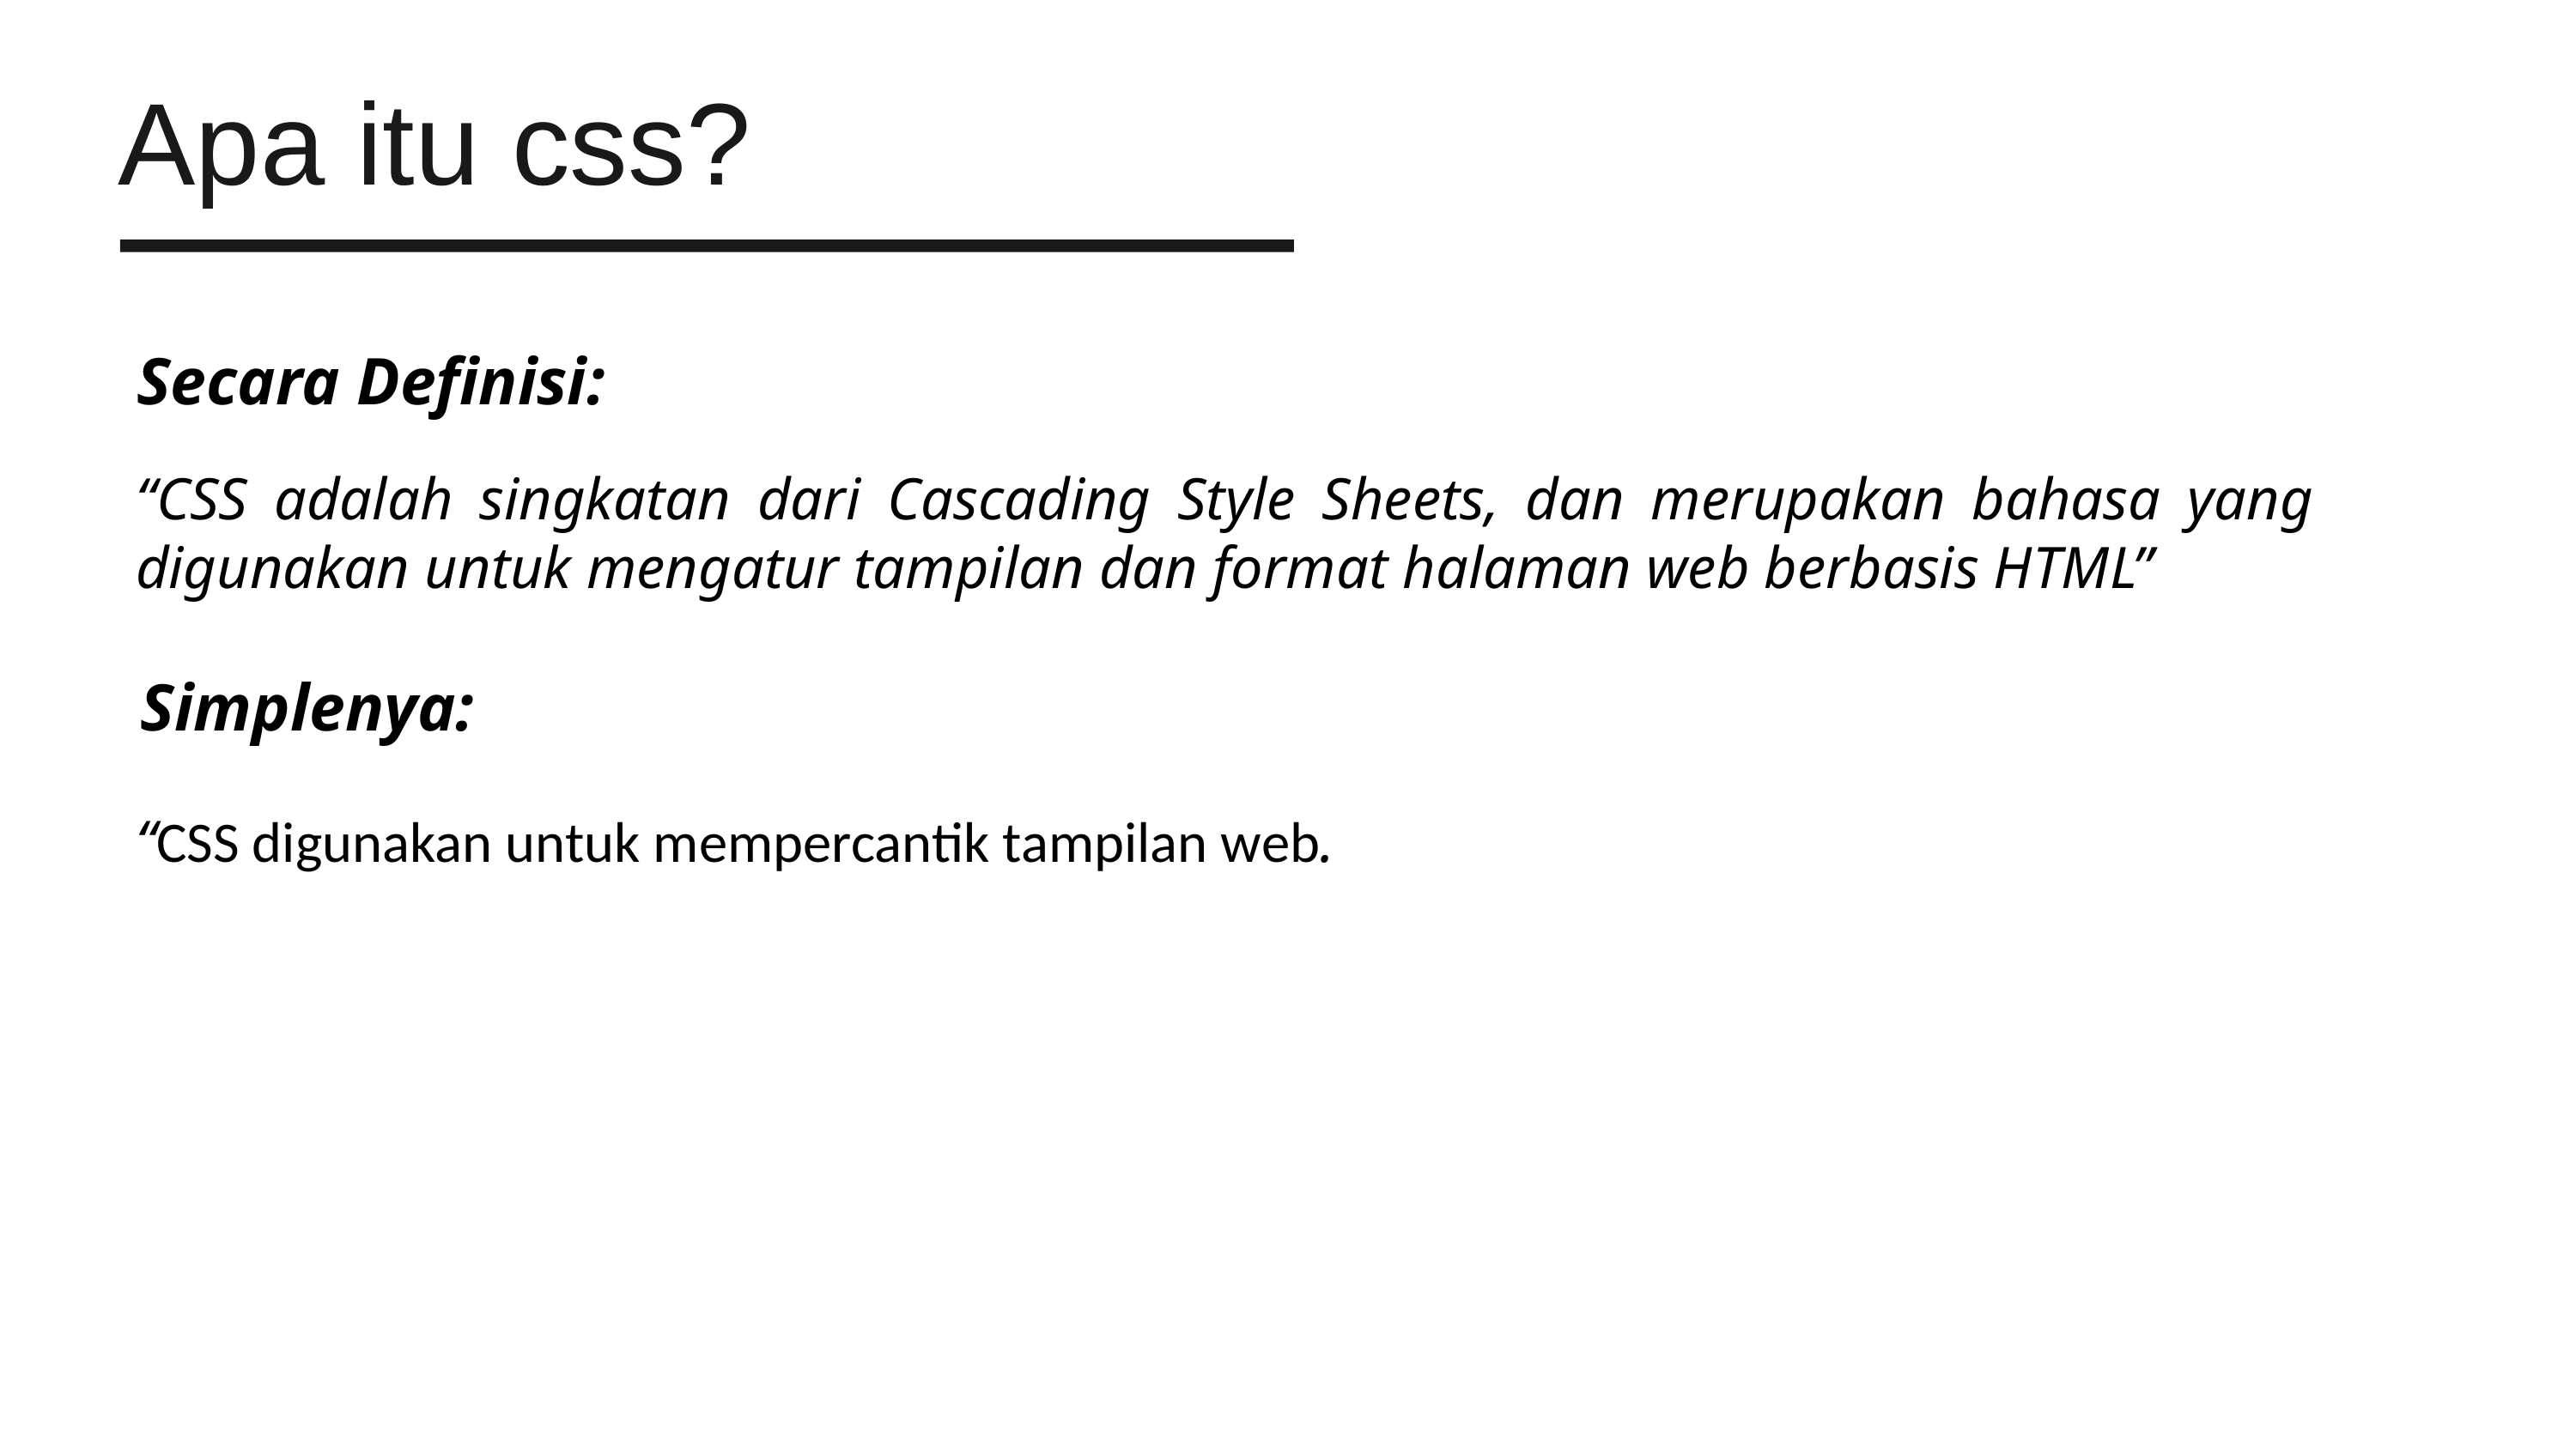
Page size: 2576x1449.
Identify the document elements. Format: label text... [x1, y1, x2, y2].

text_box Secara Definisi: [124, 334, 2117, 425]
text_box Simplenya: [127, 659, 2120, 750]
text_box “CSS digunakan untuk mempercantik tampilan web. [123, 798, 2330, 881]
text_box “CSS adalah singkatan dari Cascading Style Sheets, dan merupakan bahasa yang digunakan untuk mengatur tampilan dan format halaman web berbasis HTML” [123, 456, 2330, 606]
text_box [118, 58, 1716, 252]
